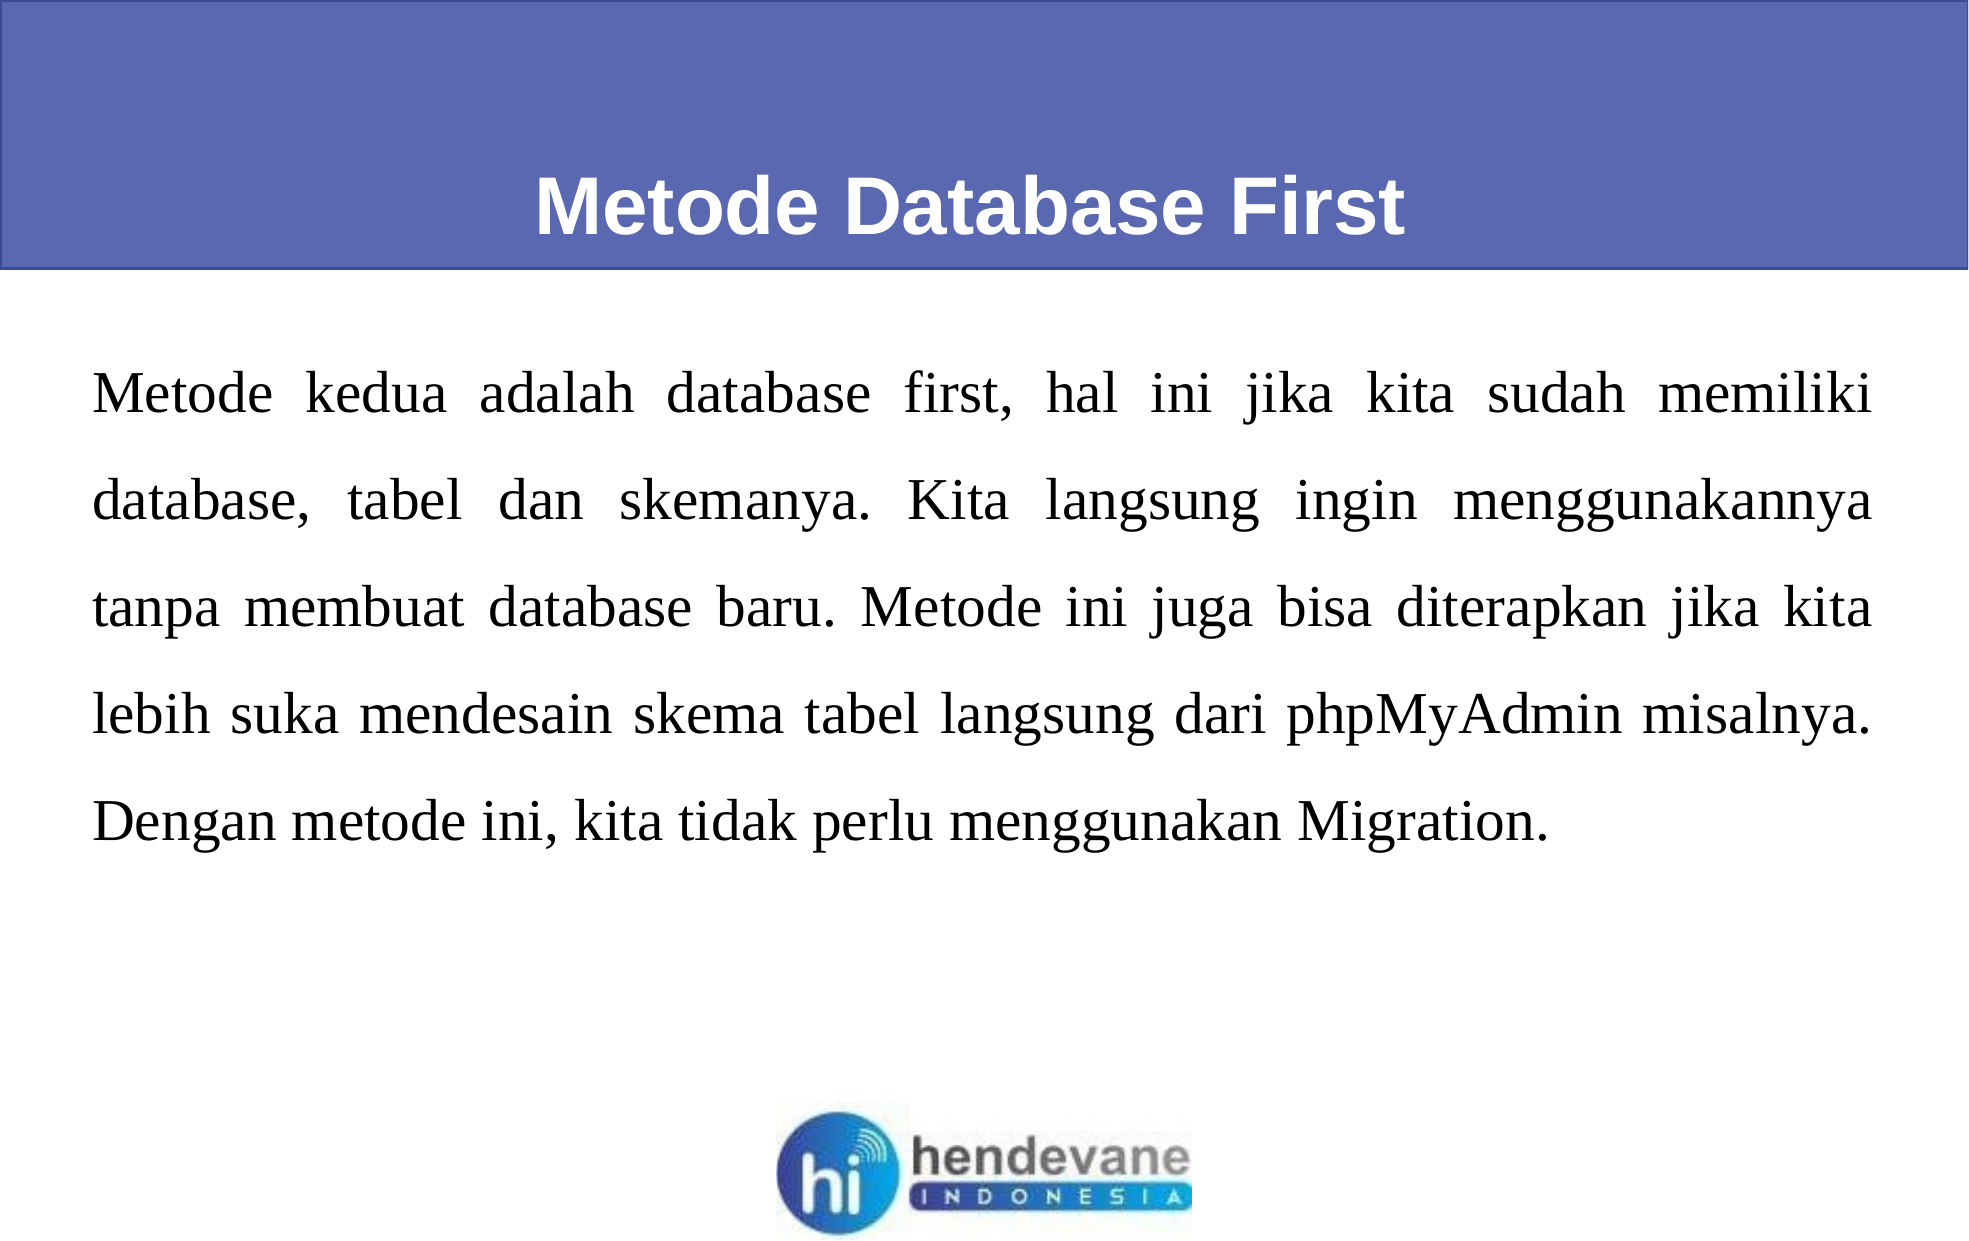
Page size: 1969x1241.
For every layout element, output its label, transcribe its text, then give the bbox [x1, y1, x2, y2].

picture [776, 1102, 1192, 1240]
text_box Metode Database First [77, 66, 1865, 252]
text_box Metode kedua adalah database first, hal ini jika kita sudah memiliki database, tabel dan skemanya. Kita langsung ingin menggunakannya tanpa membuat database baru. Metode ini juga bisa diterapkan jika kita lebih suka mendesain skema tabel langsung dari phpMyAdmin misalnya. Dengan metode ini, kita tidak perlu menggunakan Migration. [77, 310, 1891, 860]
